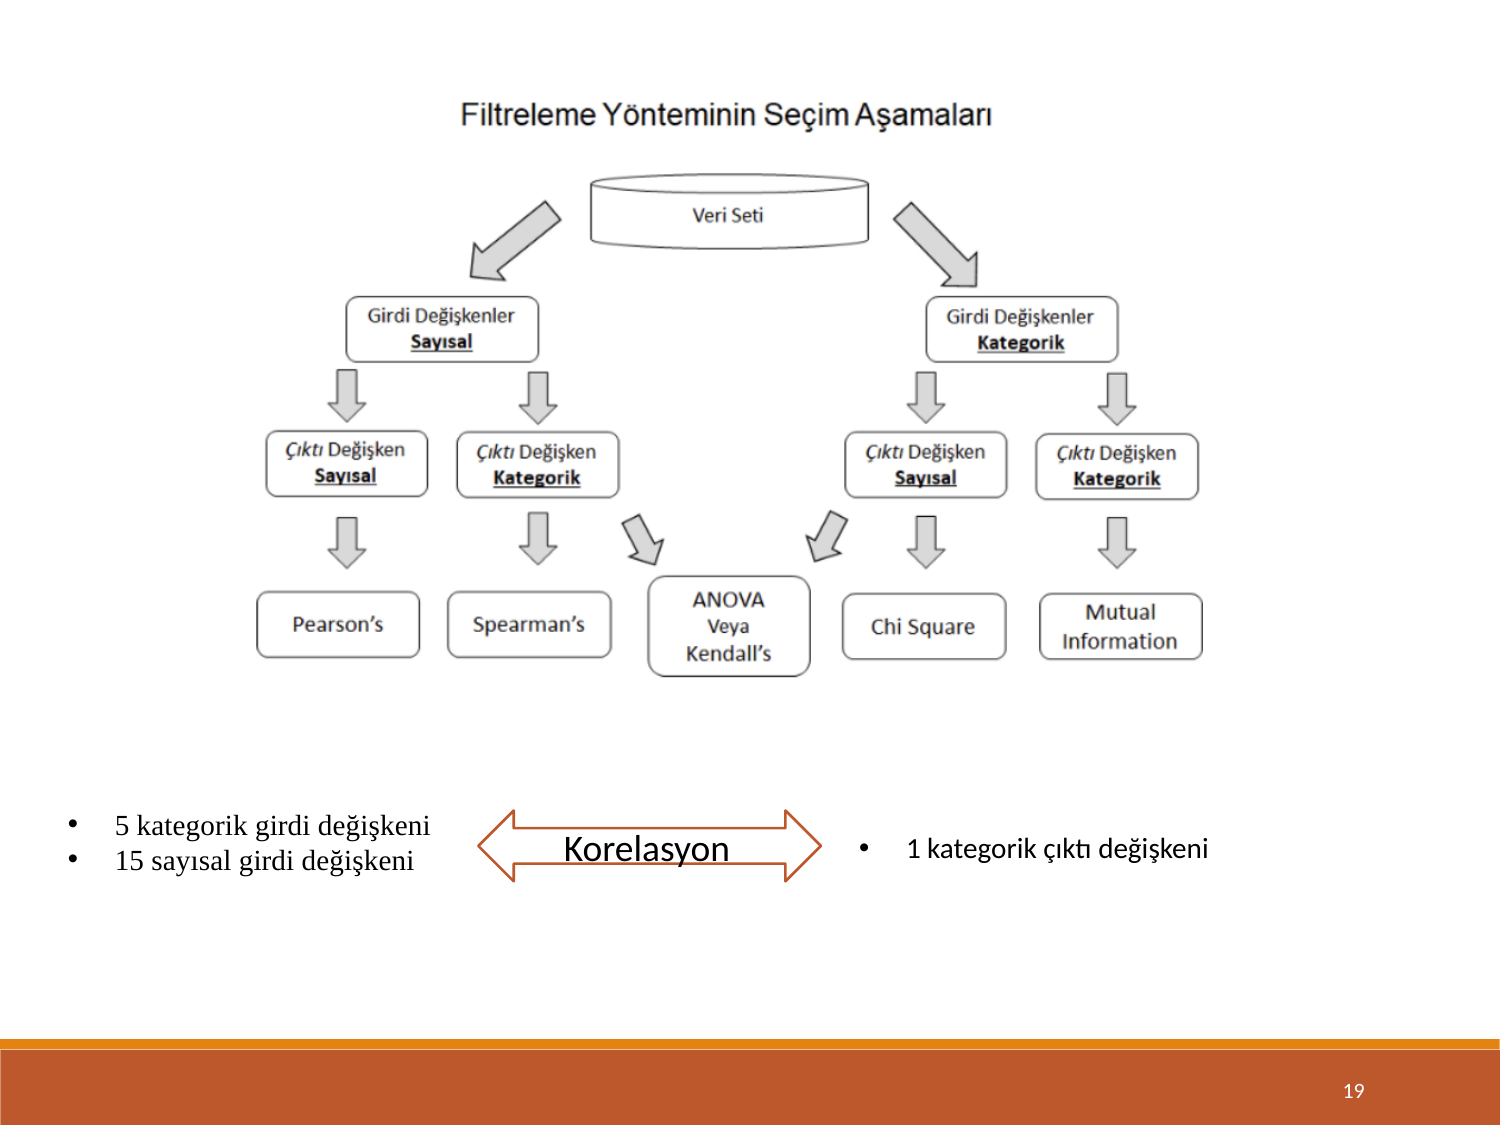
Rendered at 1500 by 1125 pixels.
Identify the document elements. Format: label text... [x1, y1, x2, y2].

text_box Korelasyon [549, 816, 774, 876]
text_box [477, 809, 549, 883]
text_box 5 kategorik girdi değişkeni 15 sayısal girdi değişkeni [53, 798, 467, 884]
slide_number 19 [1218, 1059, 1380, 1120]
text_box [774, 809, 822, 883]
text_box 1 kategorik çıktı değişkeni [844, 822, 1388, 872]
picture [182, 42, 1293, 725]
